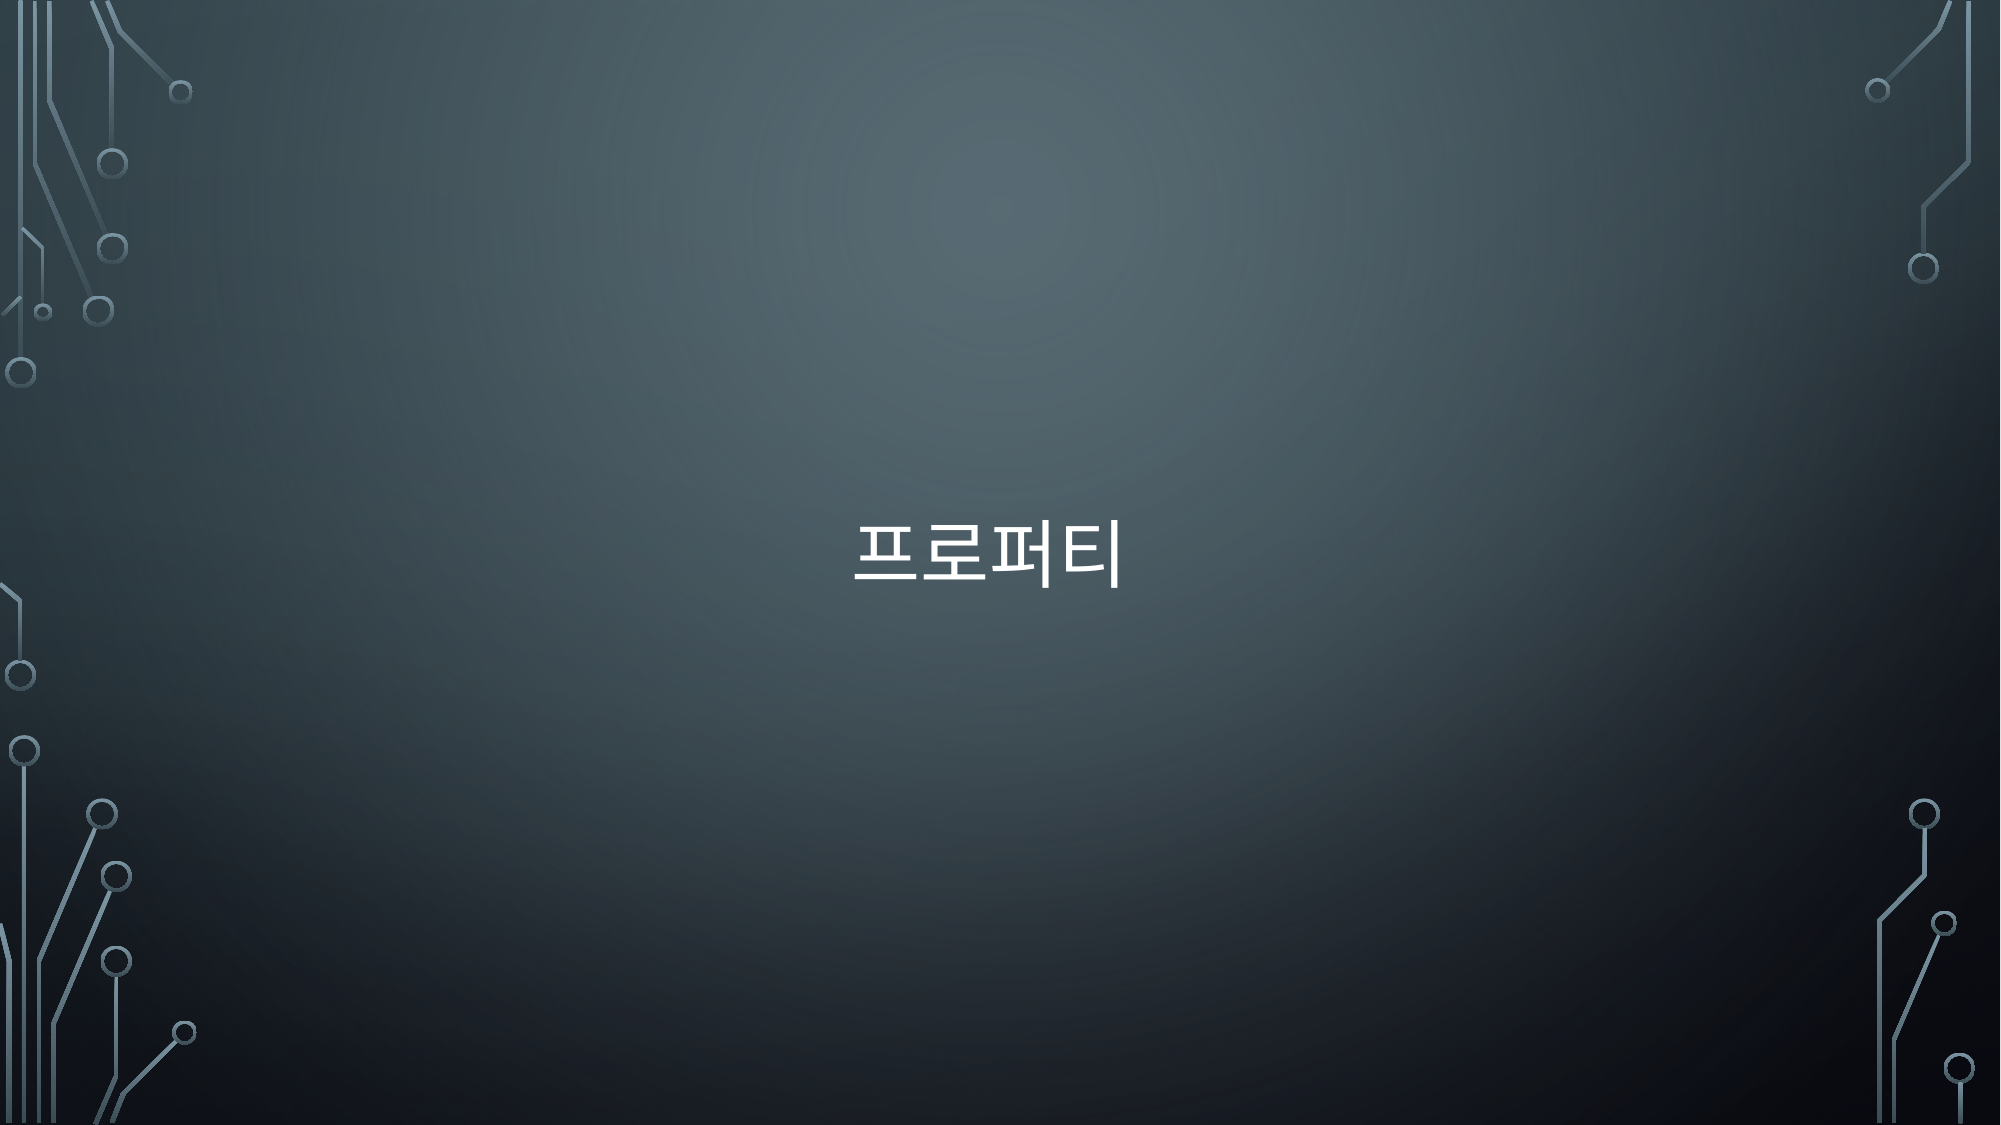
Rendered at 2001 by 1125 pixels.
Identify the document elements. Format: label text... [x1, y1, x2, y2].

title 프로퍼티 [177, 498, 1803, 619]
